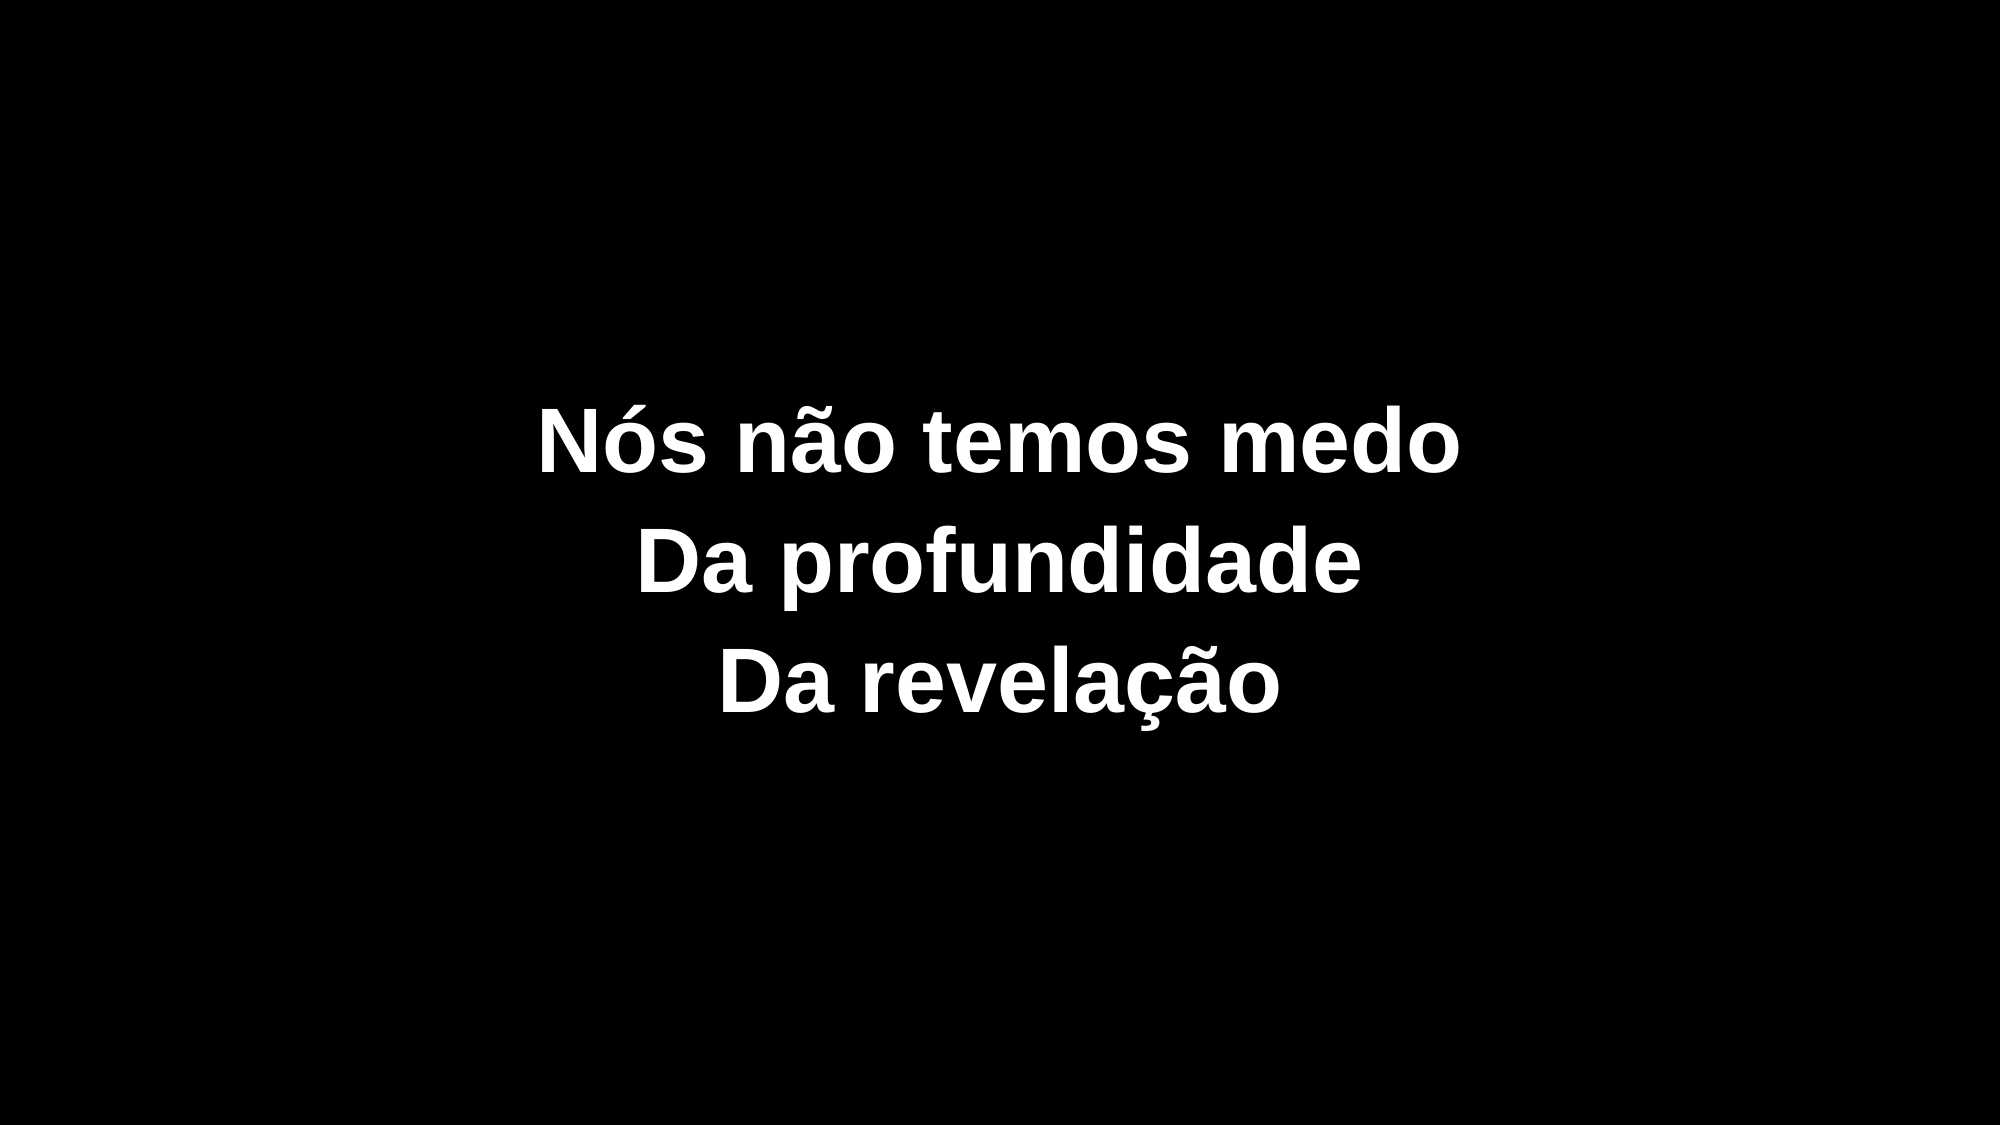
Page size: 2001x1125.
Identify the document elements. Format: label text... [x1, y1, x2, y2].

list Nós não temos medo Da profundidade Da revelação [137, 386, 1863, 834]
